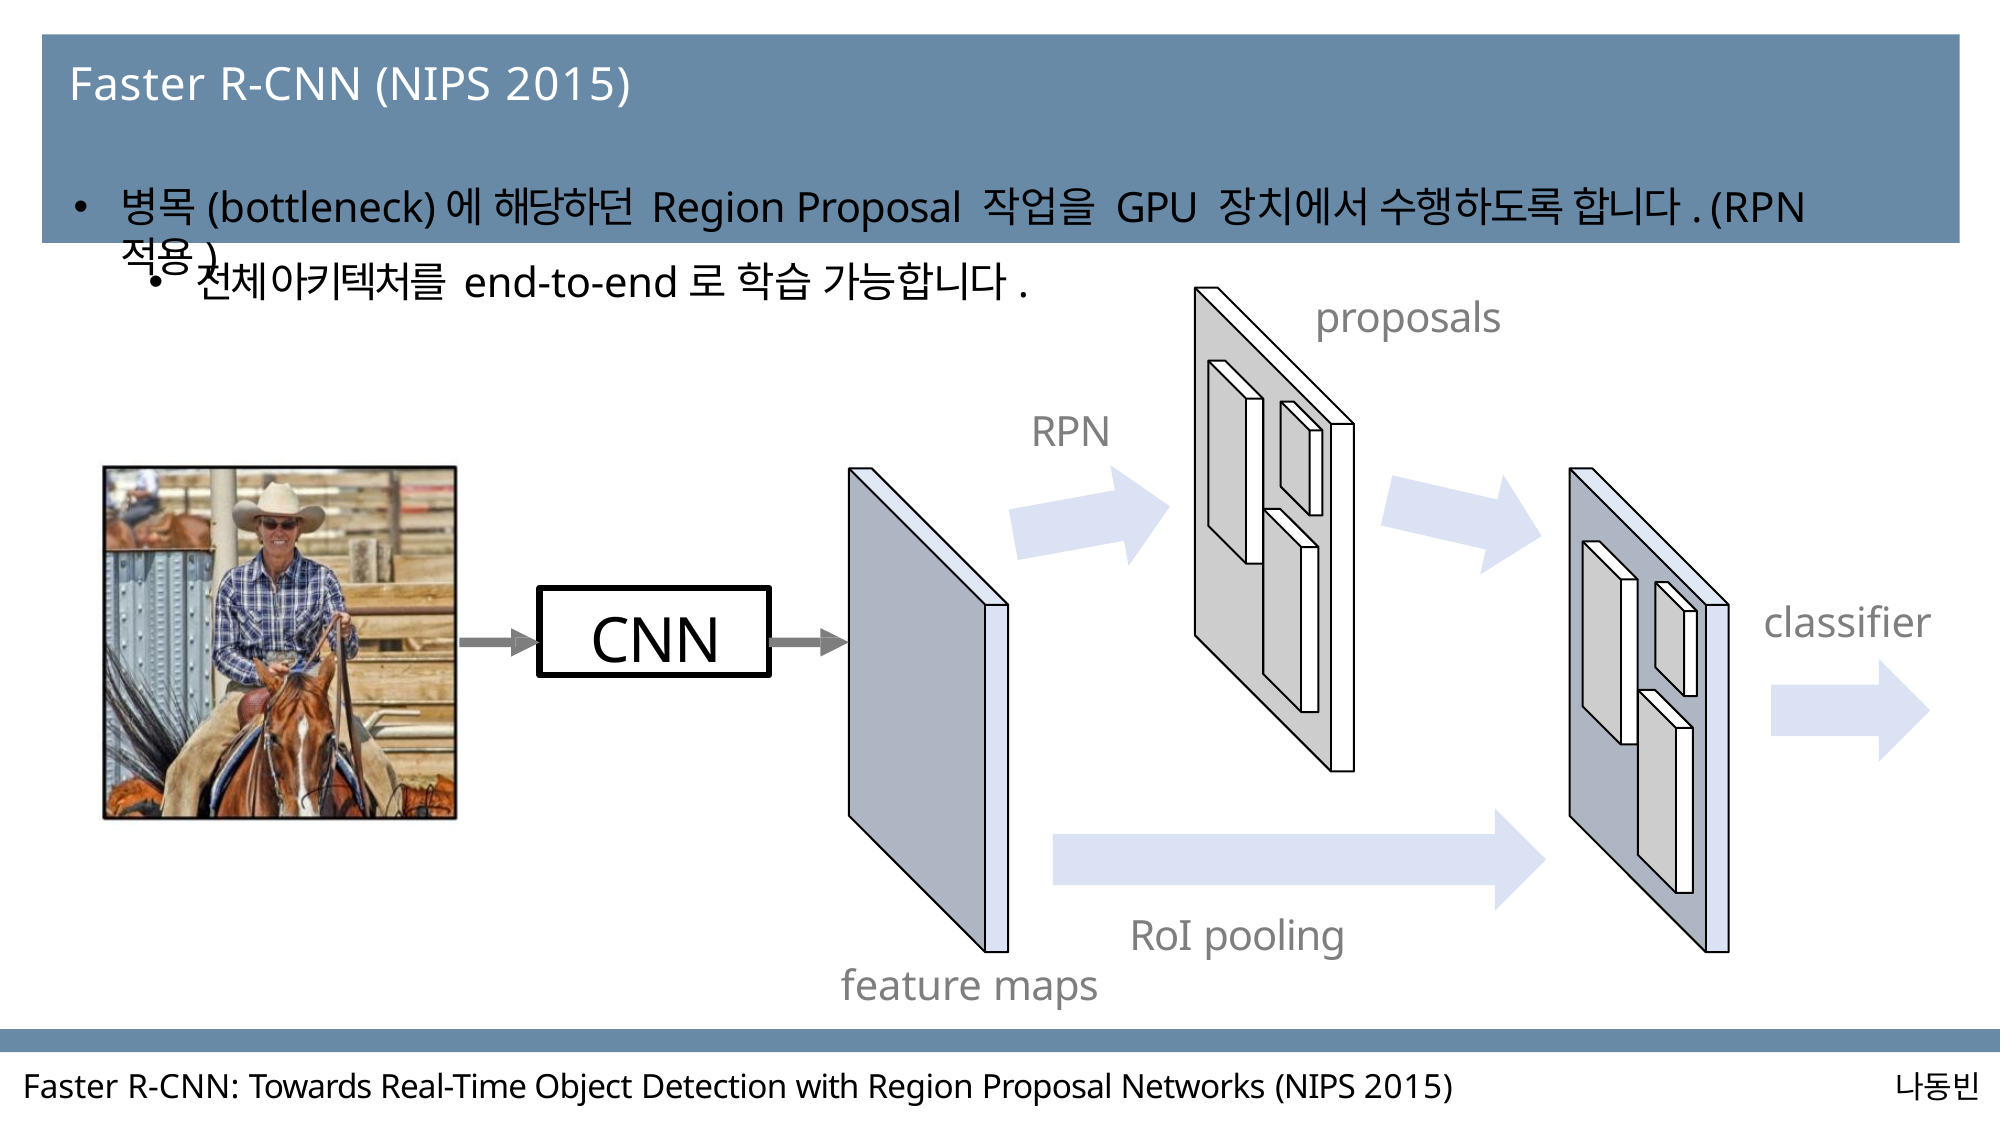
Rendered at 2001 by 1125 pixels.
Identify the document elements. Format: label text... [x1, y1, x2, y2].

footer Faster R-CNN: Towards Real-Time Object Detection with Region Proposal Networks (NIPS 2015) [20, 1067, 1510, 1125]
text_box 병목(bottleneck)에 해당하던 Region Proposal 작업을 GPU 장치에서 수행하도록 합니다. (RPN 적용) [71, 178, 1872, 282]
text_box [1193, 286, 1356, 463]
slide_number 나동빈 [1893, 1070, 1983, 1125]
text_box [97, 459, 540, 826]
text_box RPN [1028, 402, 1115, 456]
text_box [768, 464, 1547, 954]
text_box CNN [544, 587, 763, 676]
title Faster R-CNN (NIPS 2015) [42, 34, 1960, 243]
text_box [1568, 467, 1730, 954]
text_box RoI pooling feature maps [838, 962, 1350, 1010]
text_box [1771, 658, 1931, 762]
text_box classifier [1761, 593, 1941, 646]
text_box proposals [1357, 288, 1509, 341]
text_box [0, 1029, 2000, 1053]
text_box 전체 아키텍처를 end-to-end로 학습 가능합니다. [146, 253, 1042, 307]
